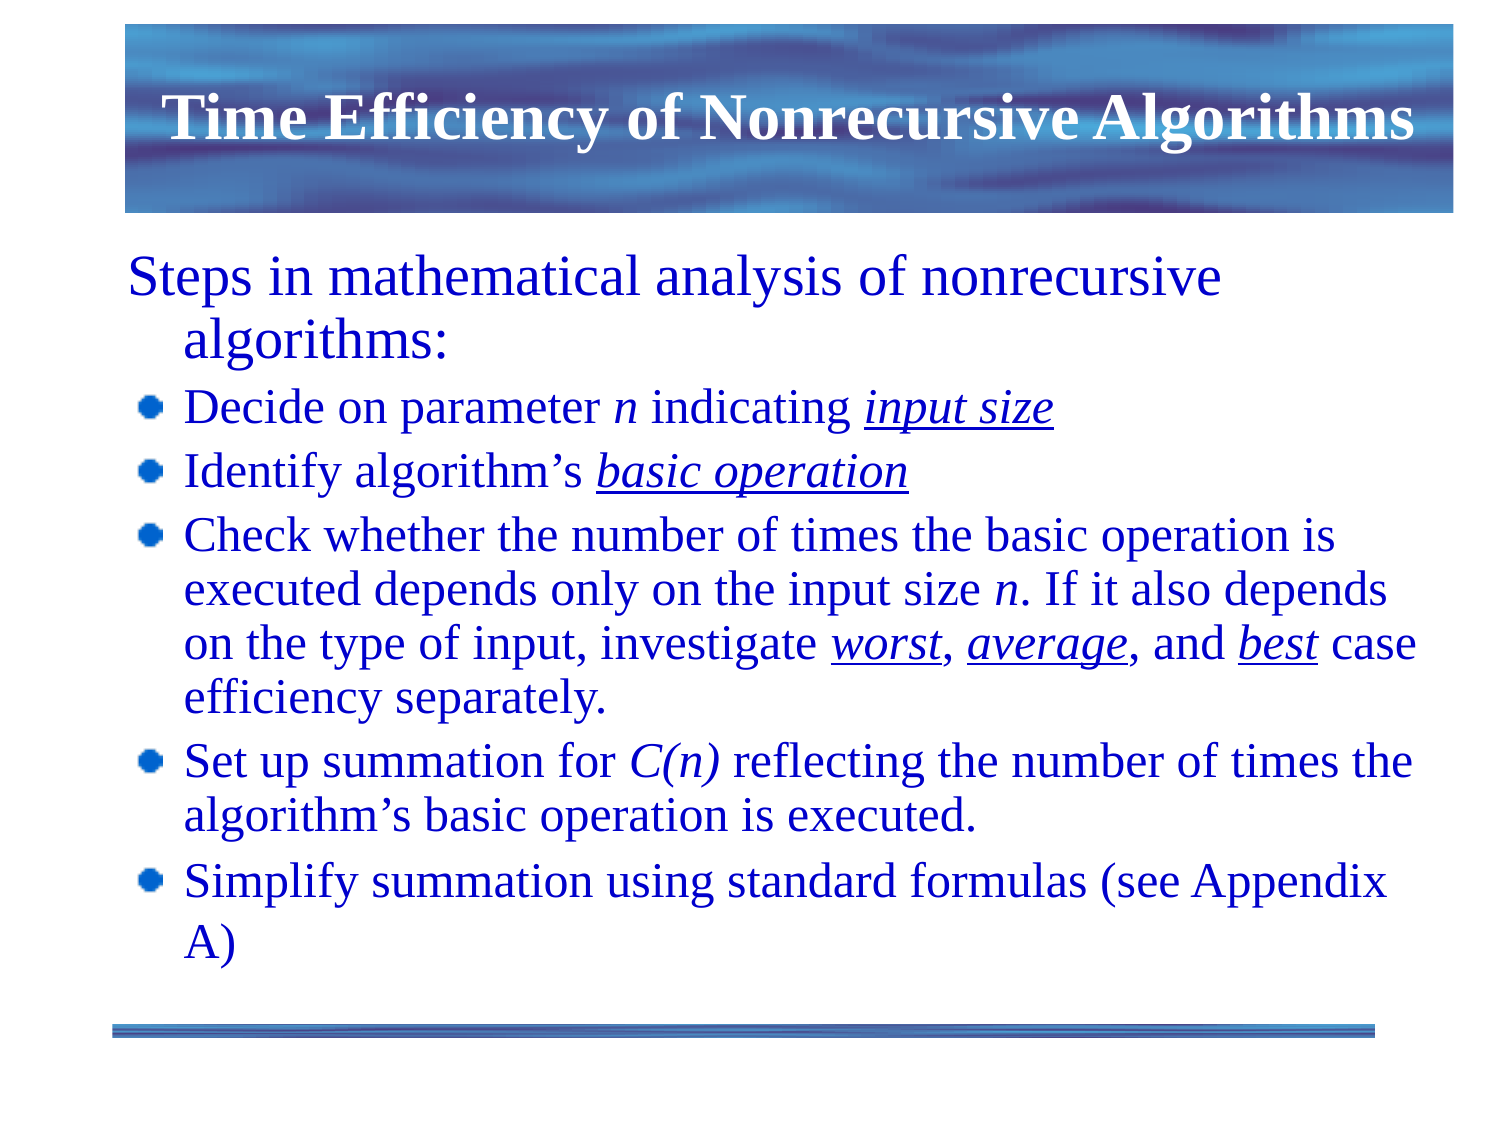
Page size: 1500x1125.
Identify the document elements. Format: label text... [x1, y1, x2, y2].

picture [127, 451, 163, 487]
title Time Efficiency of Nonrecursive Algorithms [124, 24, 1454, 213]
picture [127, 515, 163, 551]
picture [127, 387, 163, 423]
list Steps in mathematical analysis of nonrecursive algorithms: Decide on parameter n indicating input size Identify algorithm’s basic operation Check whether the number of times the basic operation is executed depends only on the input size n. If it also depends on the type of input, investigate worst, average, and best case efficiency separately. Set up summation for C(n) reflecting the number of times the algorithm’s basic operation is executed. Simplify summation using standard formulas (see Appendix A) [112, 237, 1438, 1001]
picture [127, 741, 163, 777]
picture [112, 1024, 1375, 1038]
picture [127, 860, 163, 896]
